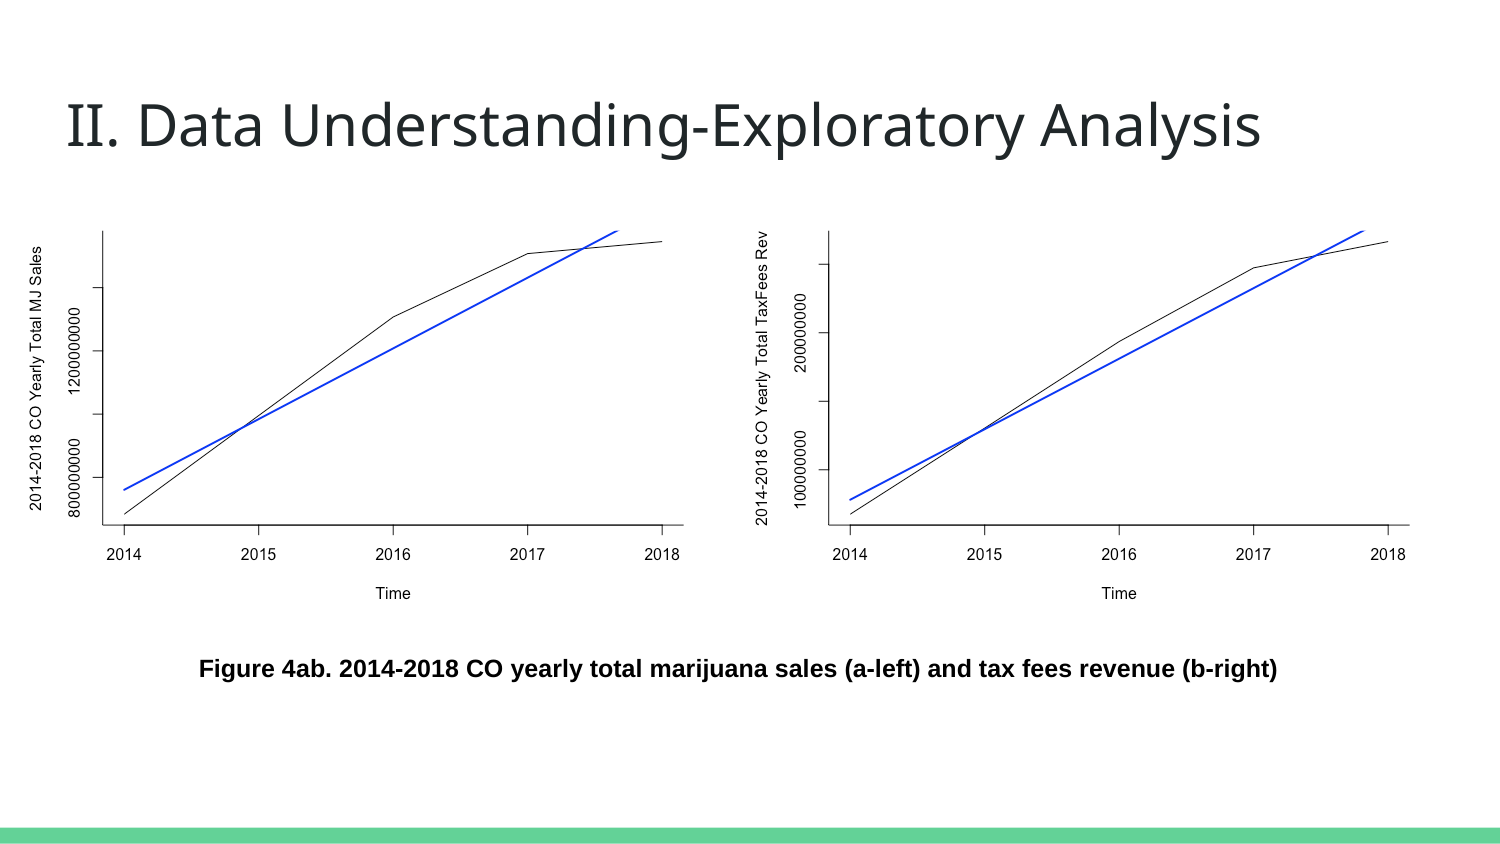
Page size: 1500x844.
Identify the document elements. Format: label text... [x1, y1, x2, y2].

text_box Figure 4ab. 2014-2018 CO yearly total marijuana sales (a-left) and tax fees revenue (b-right) [158, 622, 1321, 667]
picture [24, 191, 724, 624]
picture [749, 191, 1449, 624]
title II. Data Understanding-Exploratory Analysis [51, 72, 1449, 167]
